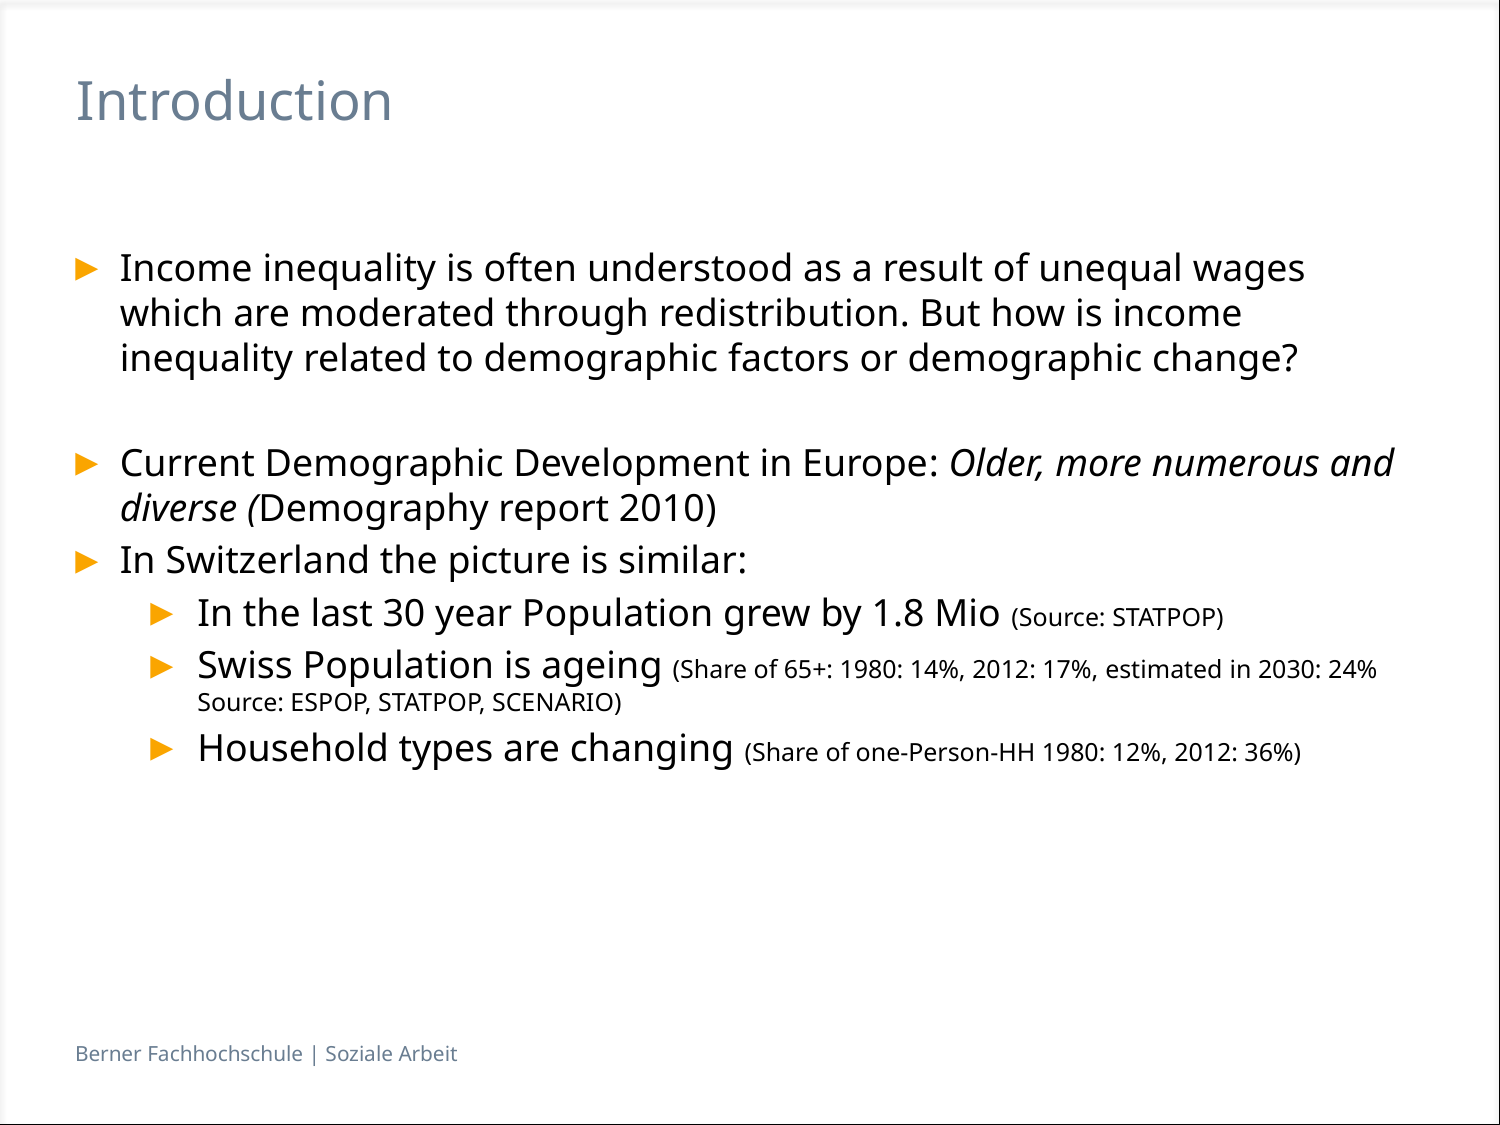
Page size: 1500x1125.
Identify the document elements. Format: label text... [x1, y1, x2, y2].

title Introduction [76, 59, 1406, 148]
list Income inequality is often understood as a result of unequal wages which are moderated through redistribution. But how is income inequality related to demographic factors or demographic change? Current Demographic Development in Europe: Older, more numerous and diverse (Demography report 2010) In Switzerland the picture is similar: In the last 30 year Population grew by 1.8 Mio (Source: STATPOP) Swiss Population is ageing (Share of 65+: 1980: 14%, 2012: 17%, estimated in 2030: 24% Source: ESPOP, STATPOP, SCENARIO) Household types are changing (Share of one-Person-HH 1980: 12%, 2012: 36%) [75, 236, 1405, 1004]
